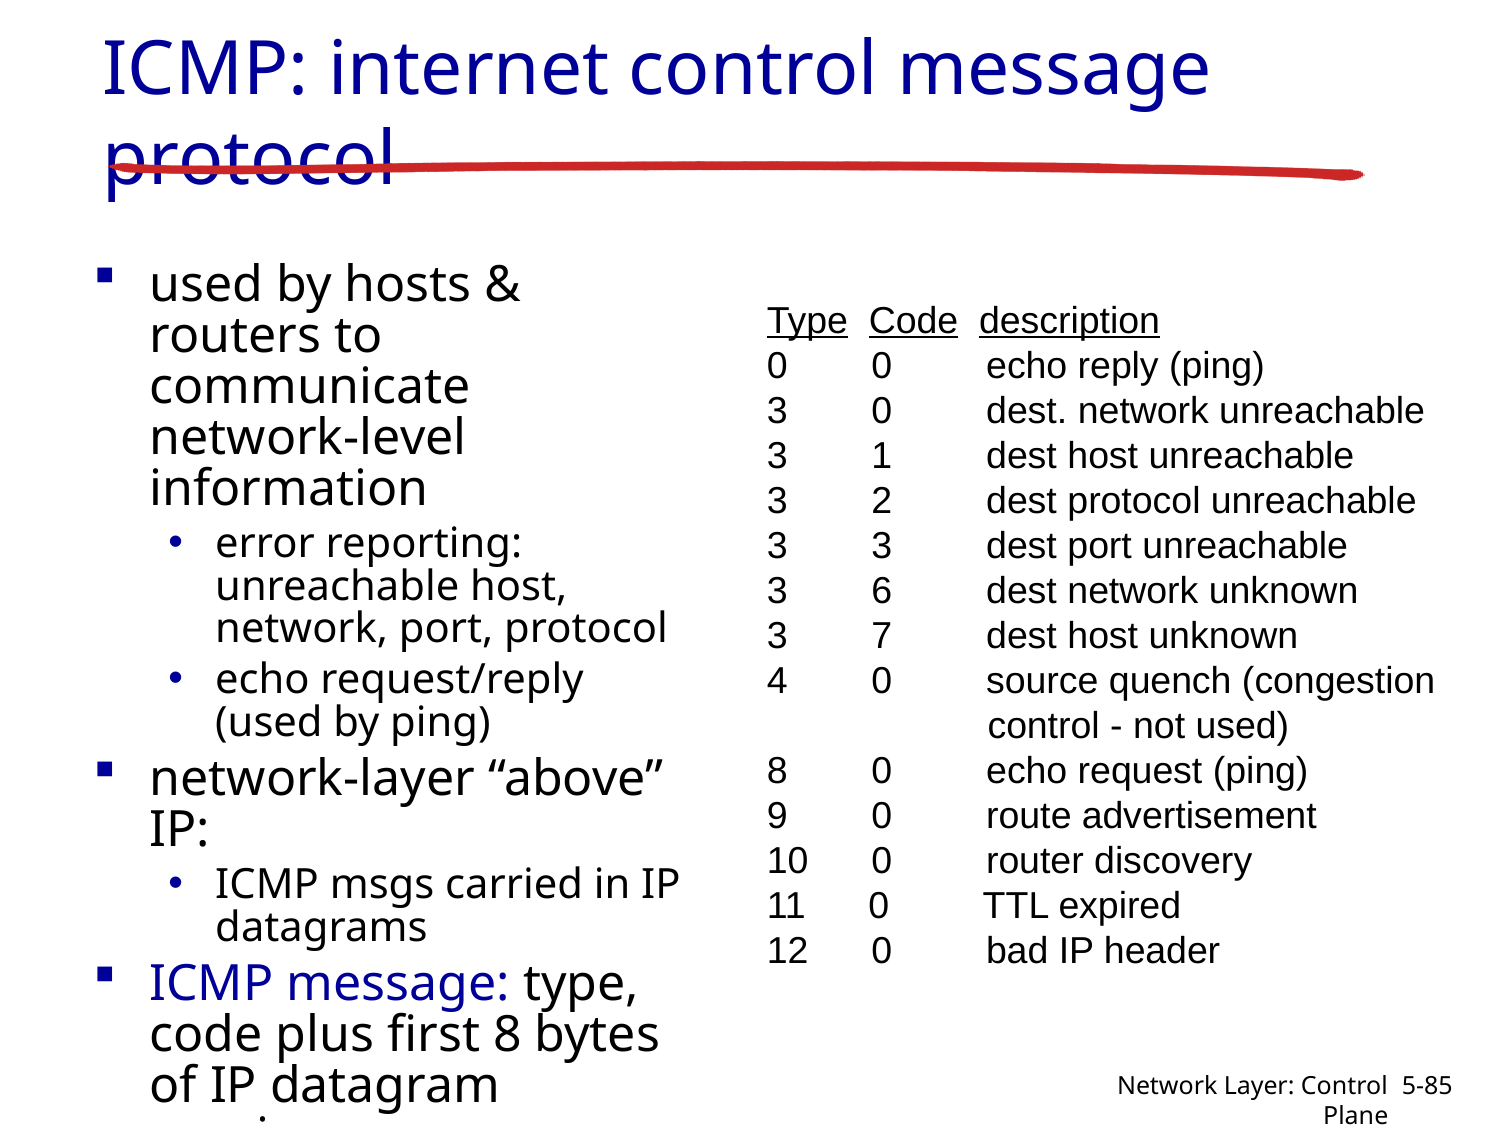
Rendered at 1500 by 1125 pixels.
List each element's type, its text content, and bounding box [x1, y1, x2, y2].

title ICMP: internet control message protocol [87, 37, 1421, 182]
slide_number 5-85 [1387, 1062, 1478, 1107]
text_box Type Code description 0 0 echo reply (ping) 3 0 dest. network unreachable 3 1 dest host unreachable 3 2 dest protocol unreachable 3 3 dest port unreachable 3 6 dest network unknown 3 7 dest host unknown 4 0 source quench (congestion control - not used) 8 0 echo request (ping) 9 0 route advertisement 10 0 router discovery 11 0 TTL expired 12 0 bad IP header [752, 288, 1451, 1024]
picture [103, 156, 1379, 186]
footer Network Layer: Control Plane [1045, 1062, 1404, 1102]
list used by hosts & routers to communicate network-level information error reporting: unreachable host, network, port, protocol echo request/reply (used by ping) network-layer “above” IP: ICMP msgs carried in IP datagrams ICMP message: type, code plus first 8 bytes of IP datagram causing error [78, 253, 704, 1016]
